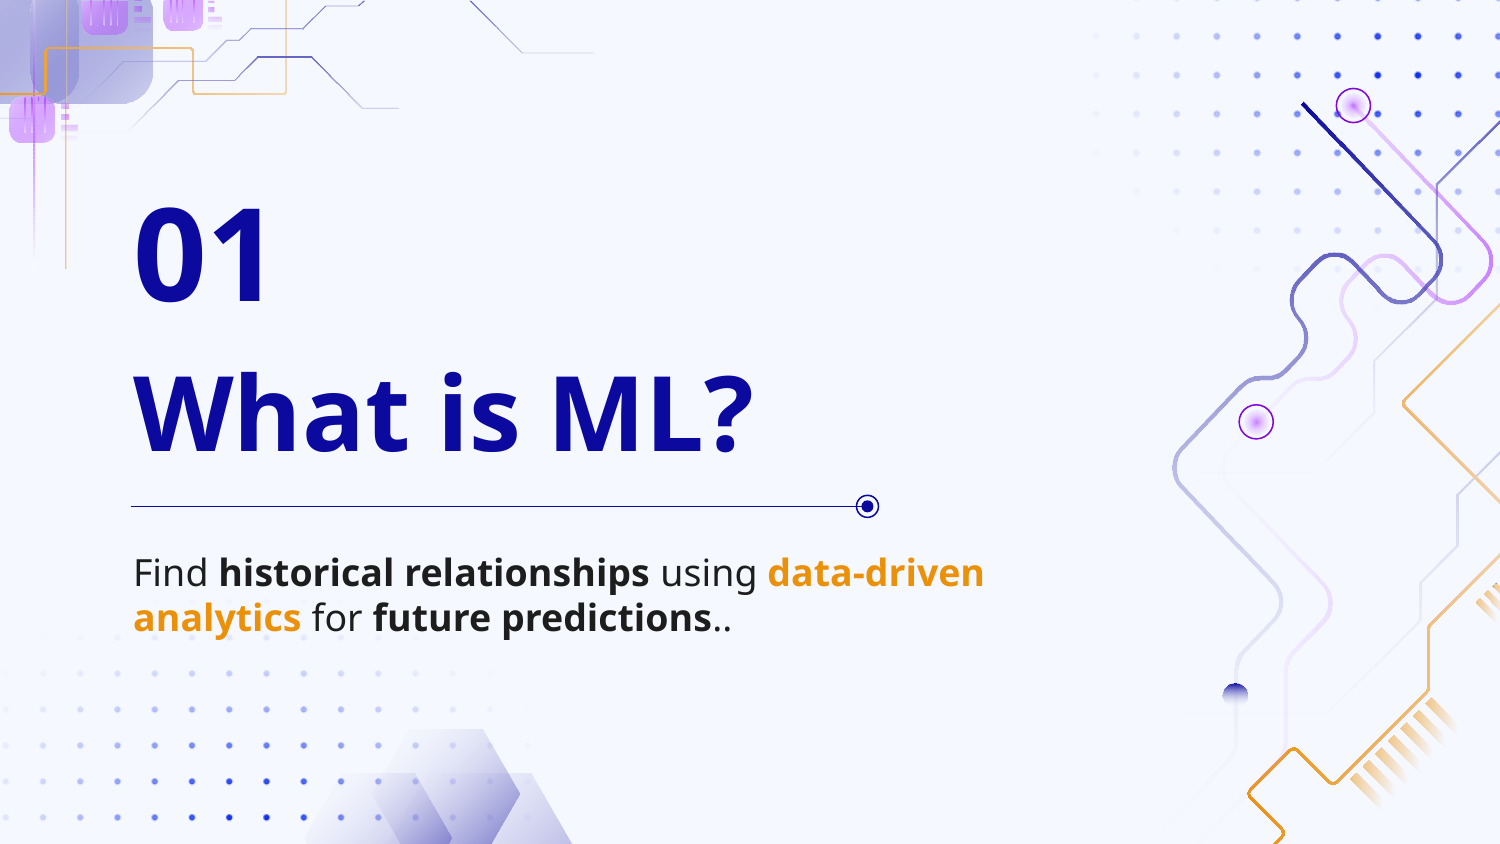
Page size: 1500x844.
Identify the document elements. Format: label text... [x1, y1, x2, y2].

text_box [1063, 0, 1500, 844]
title What is ML? [118, 341, 1037, 480]
subtitle Find historical relationships using data-driven analytics for future predictions.. [118, 533, 1037, 609]
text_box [0, 549, 583, 844]
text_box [130, 495, 879, 518]
title 01 [118, 168, 398, 332]
